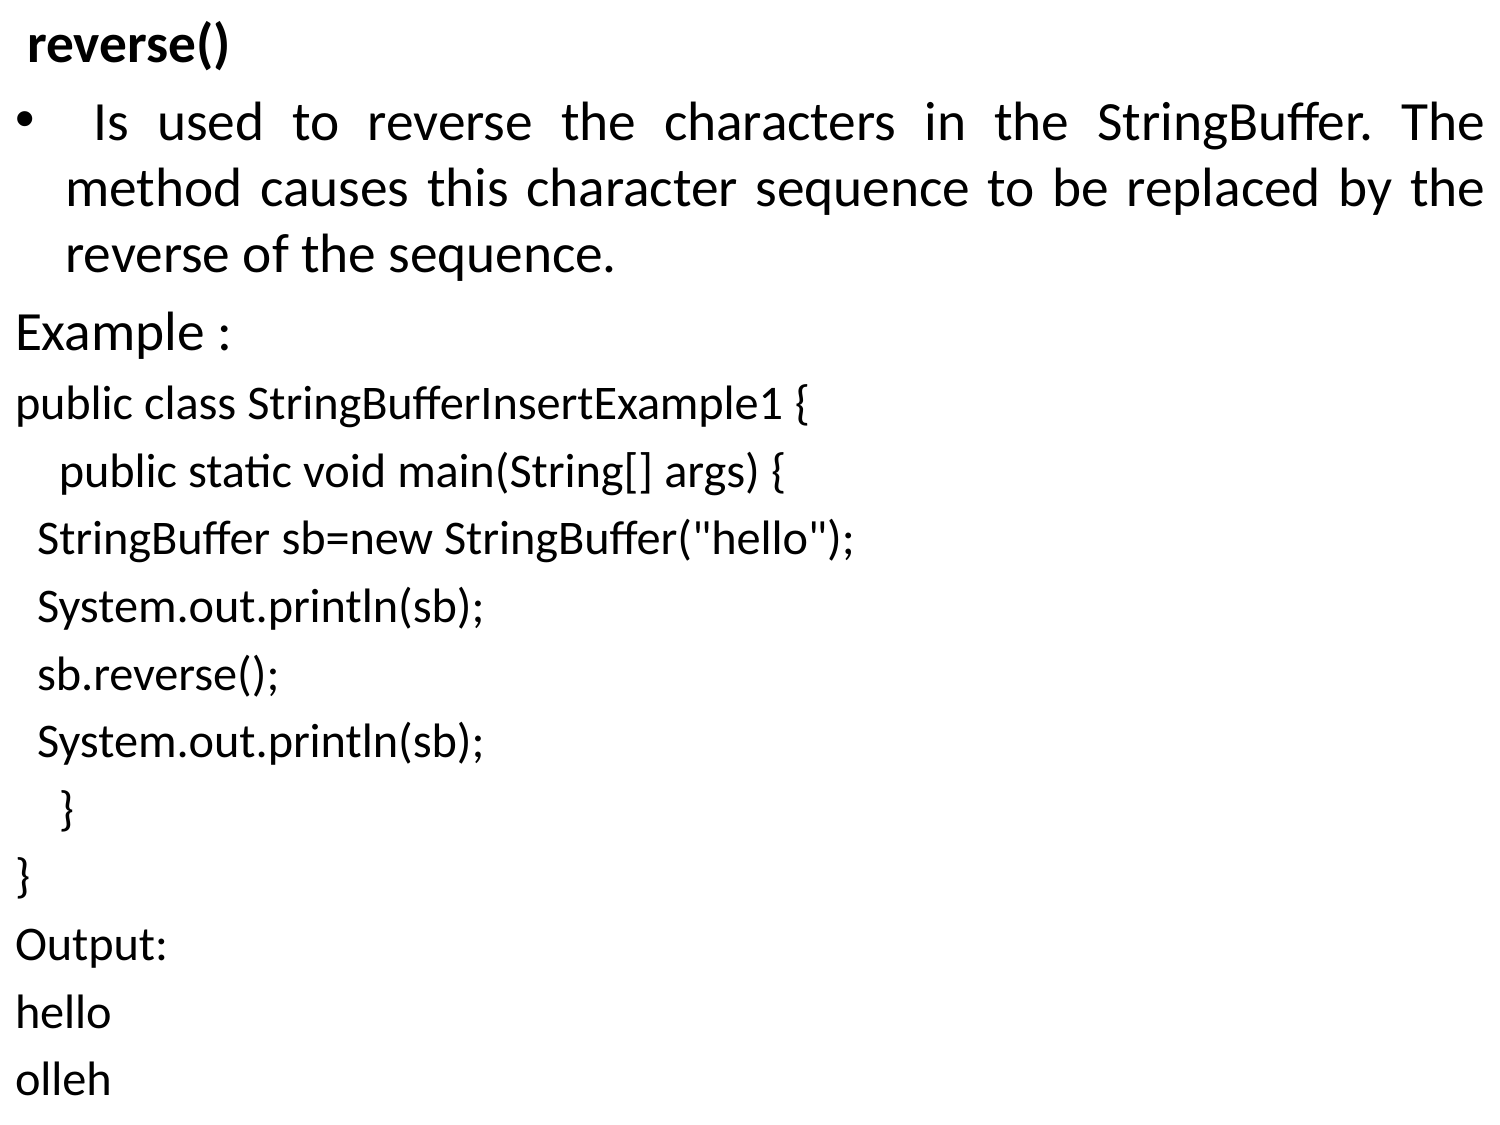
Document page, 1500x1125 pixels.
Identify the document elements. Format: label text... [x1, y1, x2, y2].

list reverse() Is used to reverse the characters in the StringBuffer. The method causes this character sequence to be replaced by the reverse of the sequence. Example : public class StringBufferInsertExample1 { public static void main(String[] args) { StringBuffer sb=new StringBuffer("hello"); System.out.println(sb); sb.reverse(); System.out.println(sb); } } Output: hello olleh [0, 0, 1500, 1125]
